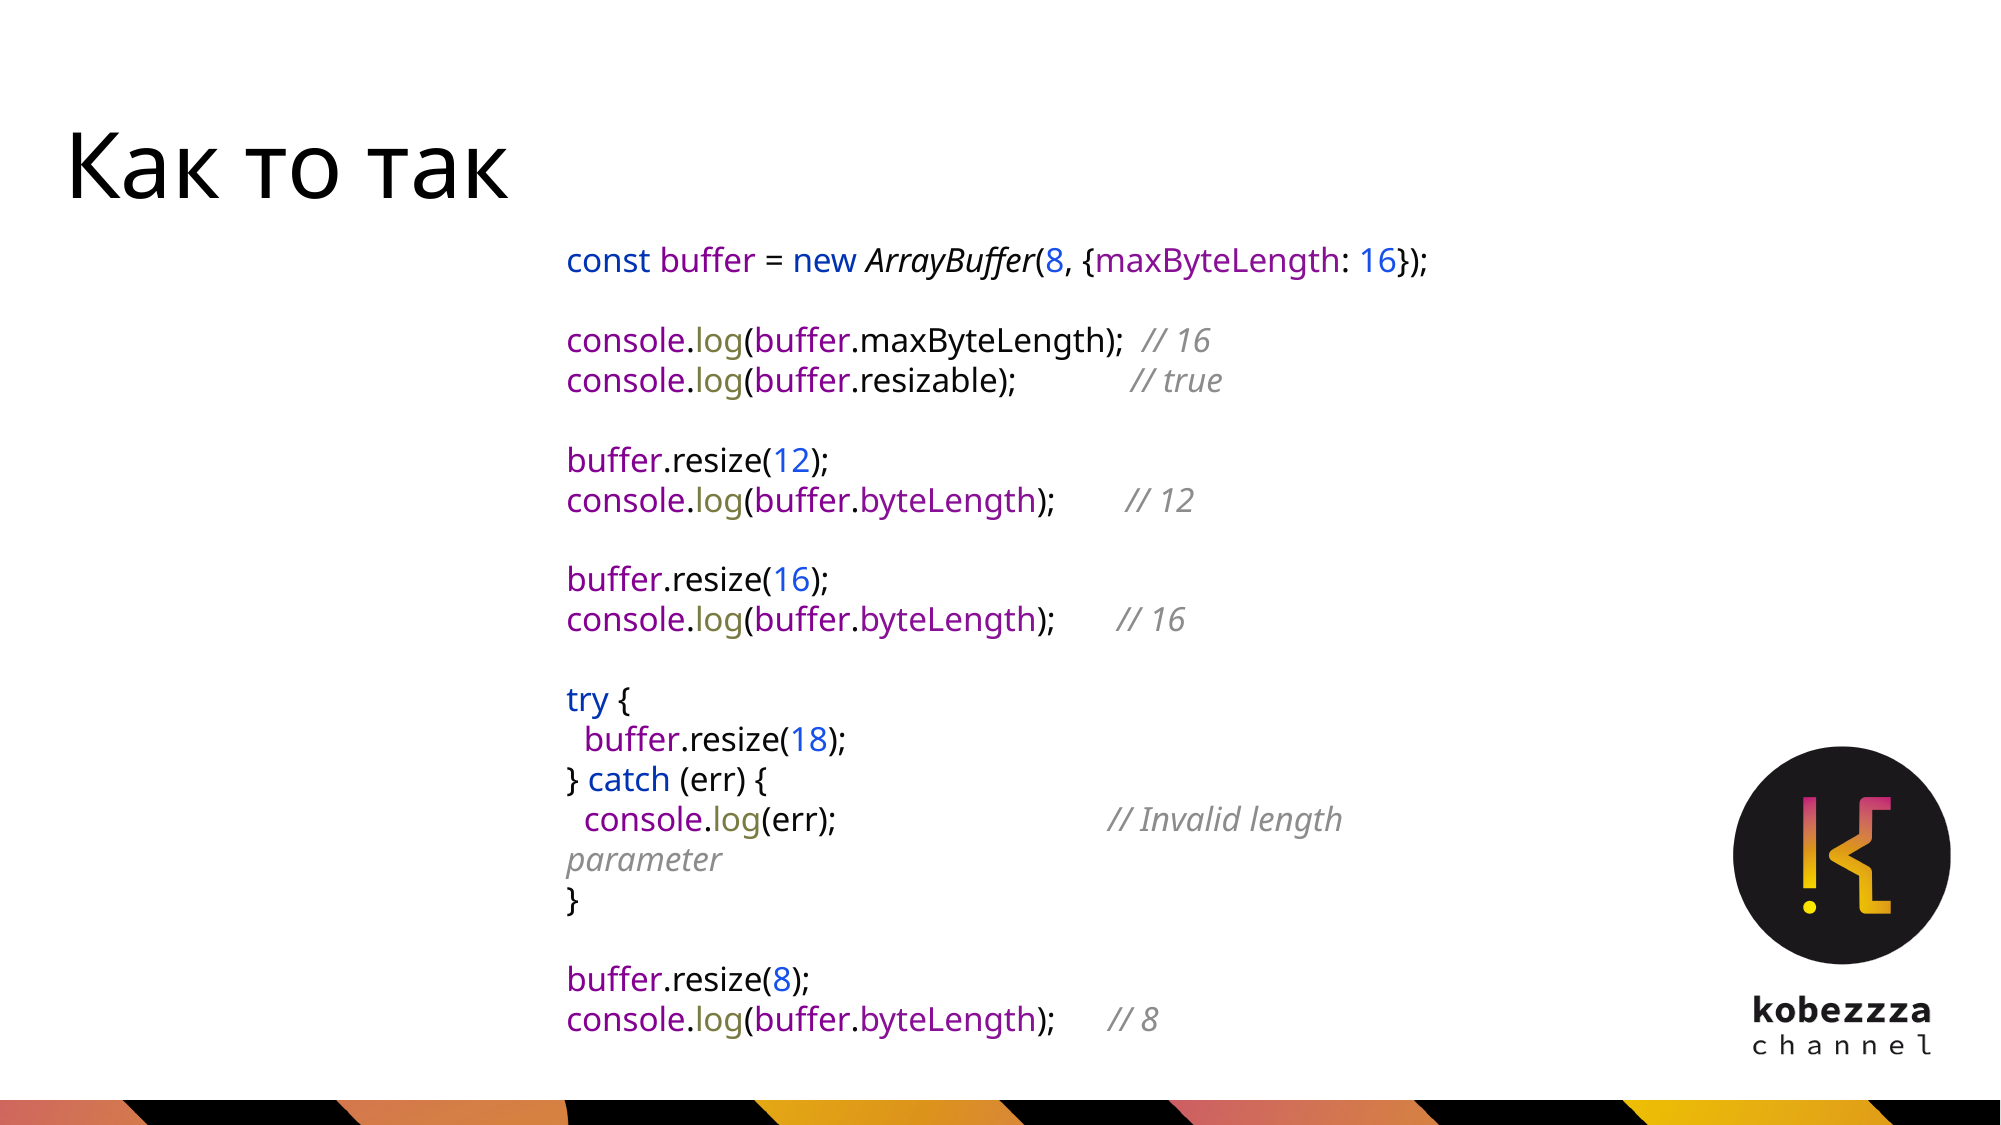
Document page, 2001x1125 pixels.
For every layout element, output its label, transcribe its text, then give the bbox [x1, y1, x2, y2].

title Как то так [49, 59, 1913, 278]
picture [0, 0, 2001, 1125]
text_box const buffer = new ArrayBuffer(8, {maxByteLength: 16}); console.log(buffer.maxByteLength); // 16 console.log(buffer.resizable); // true buffer.resize(12); console.log(buffer.byteLength); // 12 buffer.resize(16); console.log(buffer.byteLength); // 16 try { buffer.resize(18); } catch (err) { console.log(err); // Invalid length parameter } buffer.resize(8); console.log(buffer.byteLength); // 8 [551, 231, 1449, 1046]
